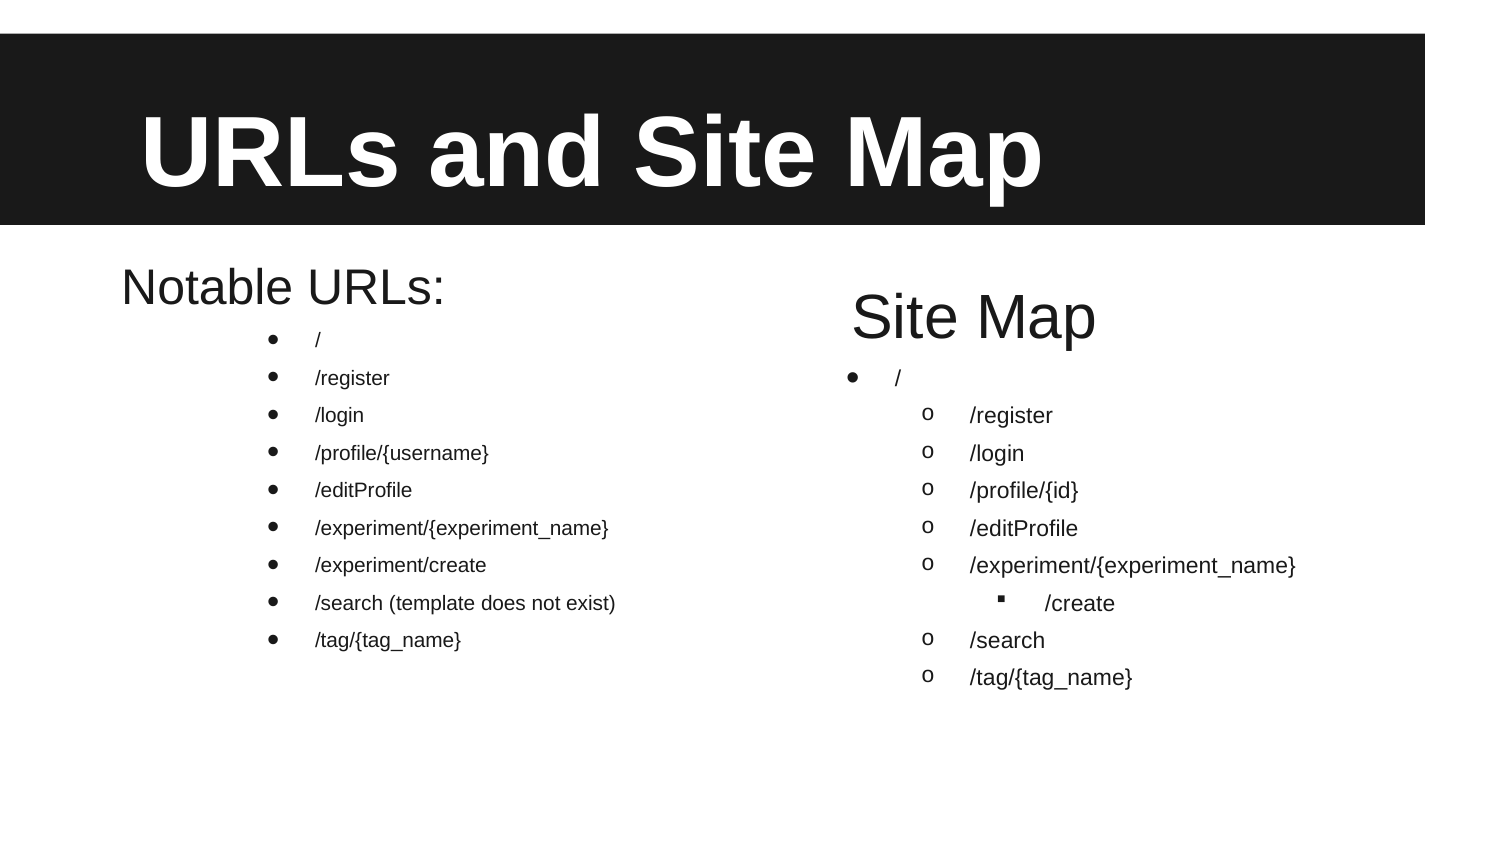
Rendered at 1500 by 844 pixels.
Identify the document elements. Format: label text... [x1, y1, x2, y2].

title URLs and Site Map [75, 33, 1425, 221]
list Site Map / /register /login /profile/{id} /editProfile /experiment/{experiment_name} /create /search /tag/{tag_name} [805, 261, 1425, 830]
list Notable URLs: / /register /login /profile/{username} /editProfile /experiment/{experiment_name} /experiment/create /search (template does not exist) /tag/{tag_name} [75, 239, 695, 808]
